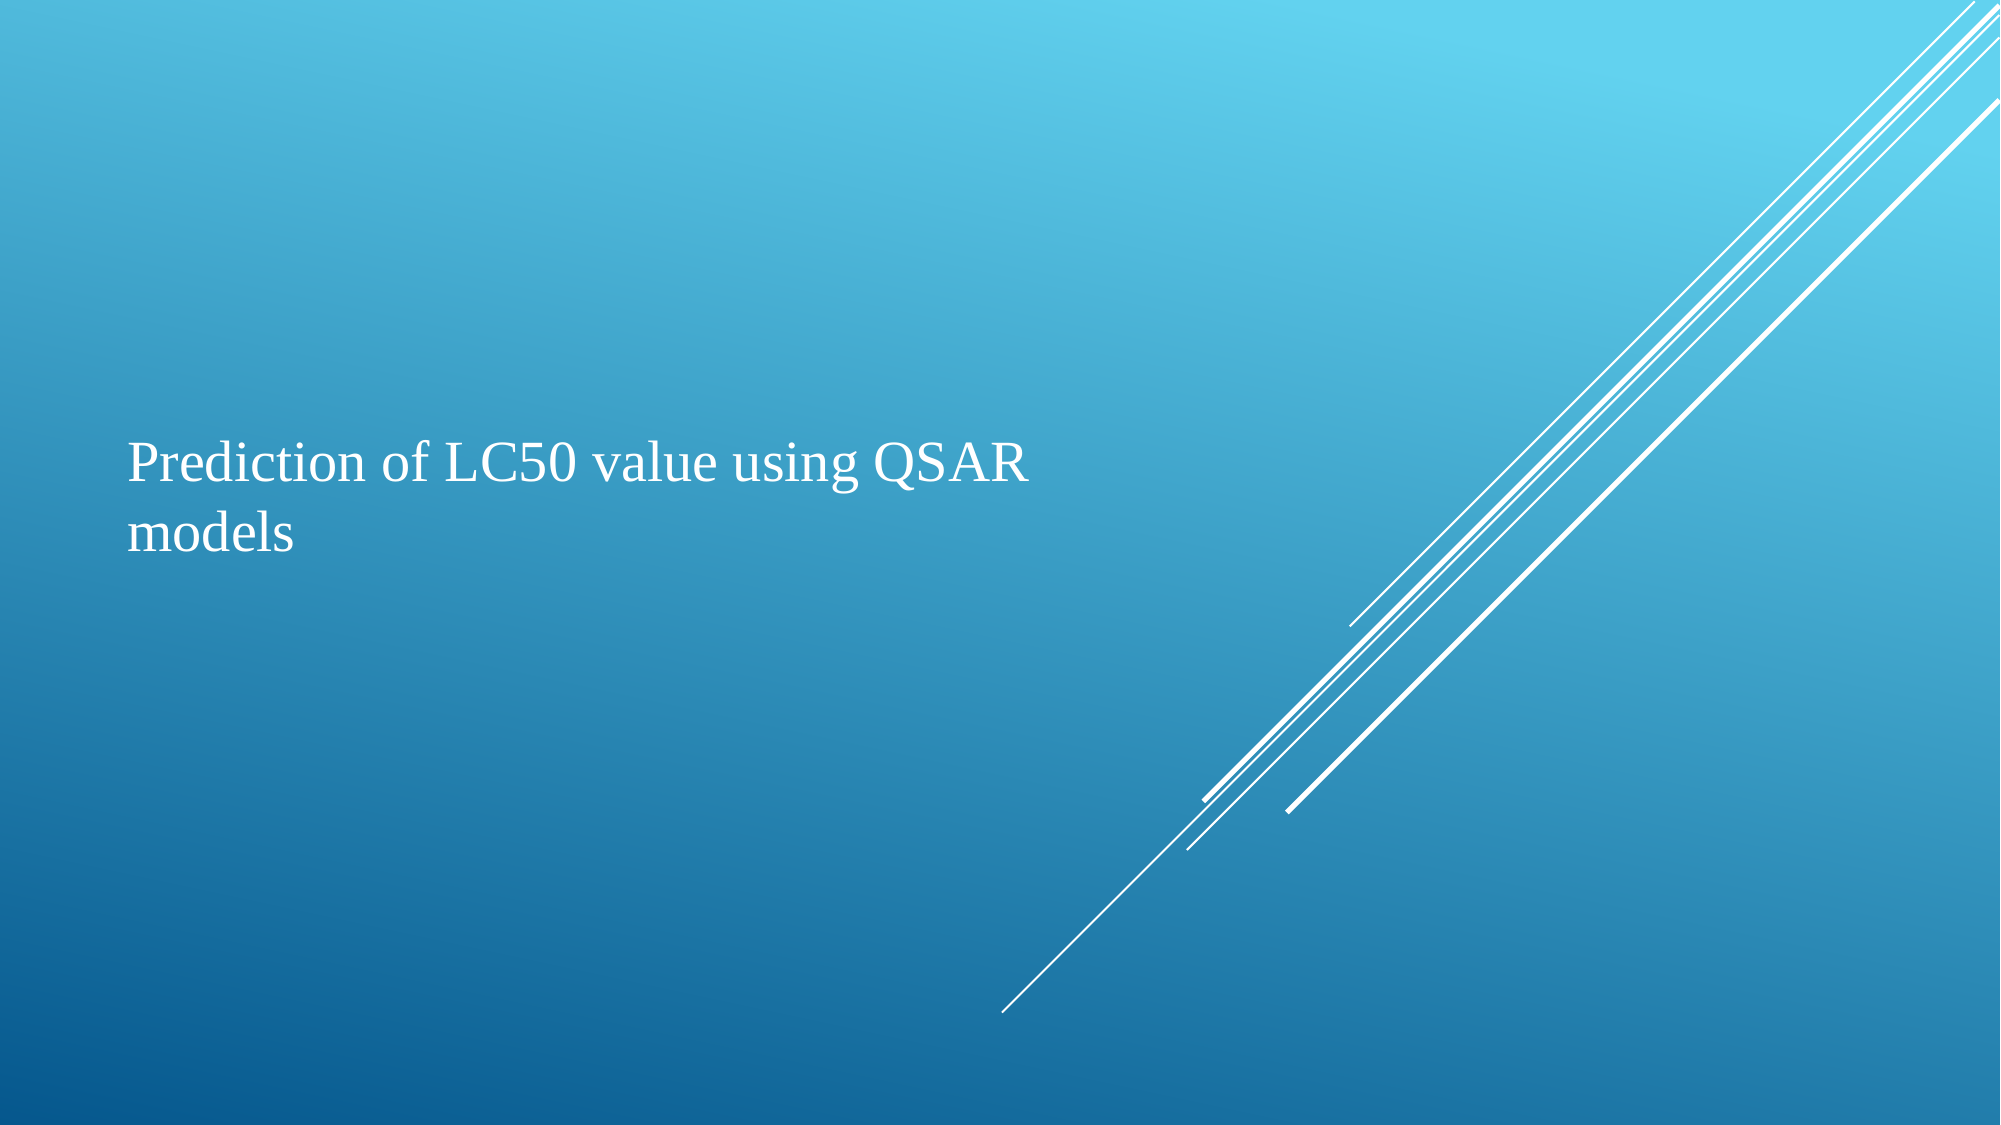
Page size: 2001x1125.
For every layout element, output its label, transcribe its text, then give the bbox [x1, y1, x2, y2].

subtitle Prediction of LC50 value using QSAR models [112, 416, 1163, 950]
